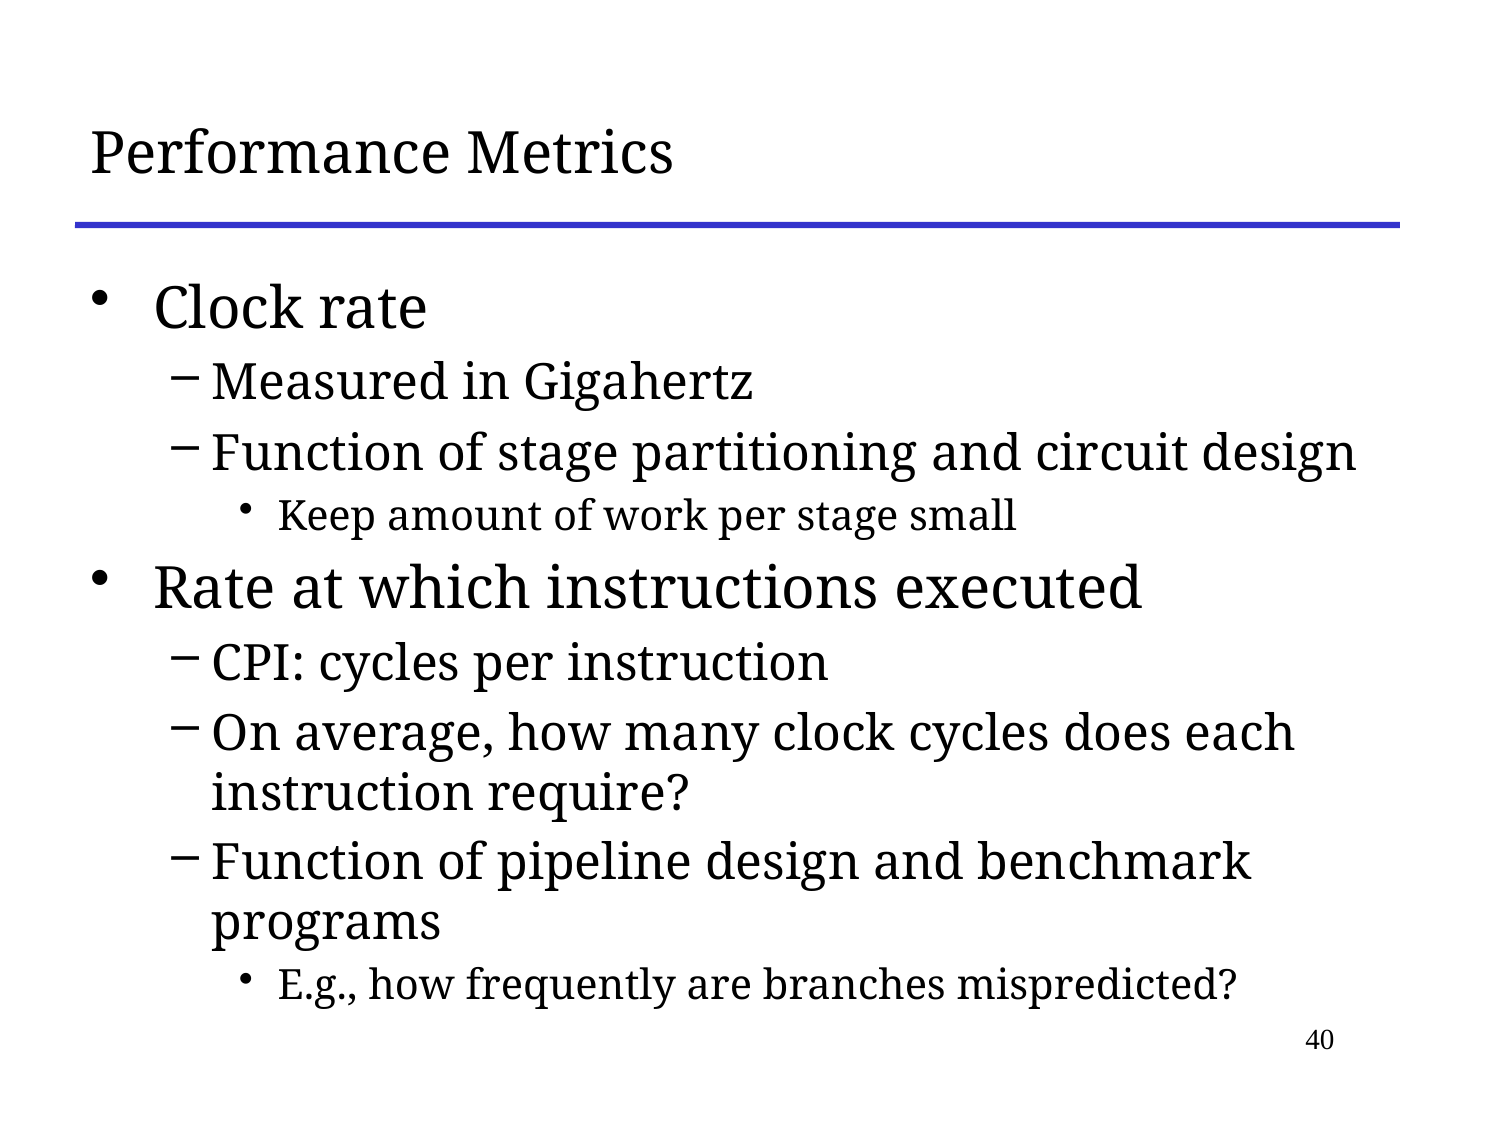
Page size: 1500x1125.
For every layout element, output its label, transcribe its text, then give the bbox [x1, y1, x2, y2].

list Clock rate Measured in Gigahertz Function of stage partitioning and circuit design Keep amount of work per stage small Rate at which instructions executed CPI: cycles per instruction On average, how many clock cycles does each instruction require? Function of pipeline design and benchmark programs E.g., how frequently are branches mispredicted? [75, 262, 1463, 988]
title Performance Metrics [75, 75, 1400, 225]
slide_number 40 [1137, 1012, 1351, 1088]
